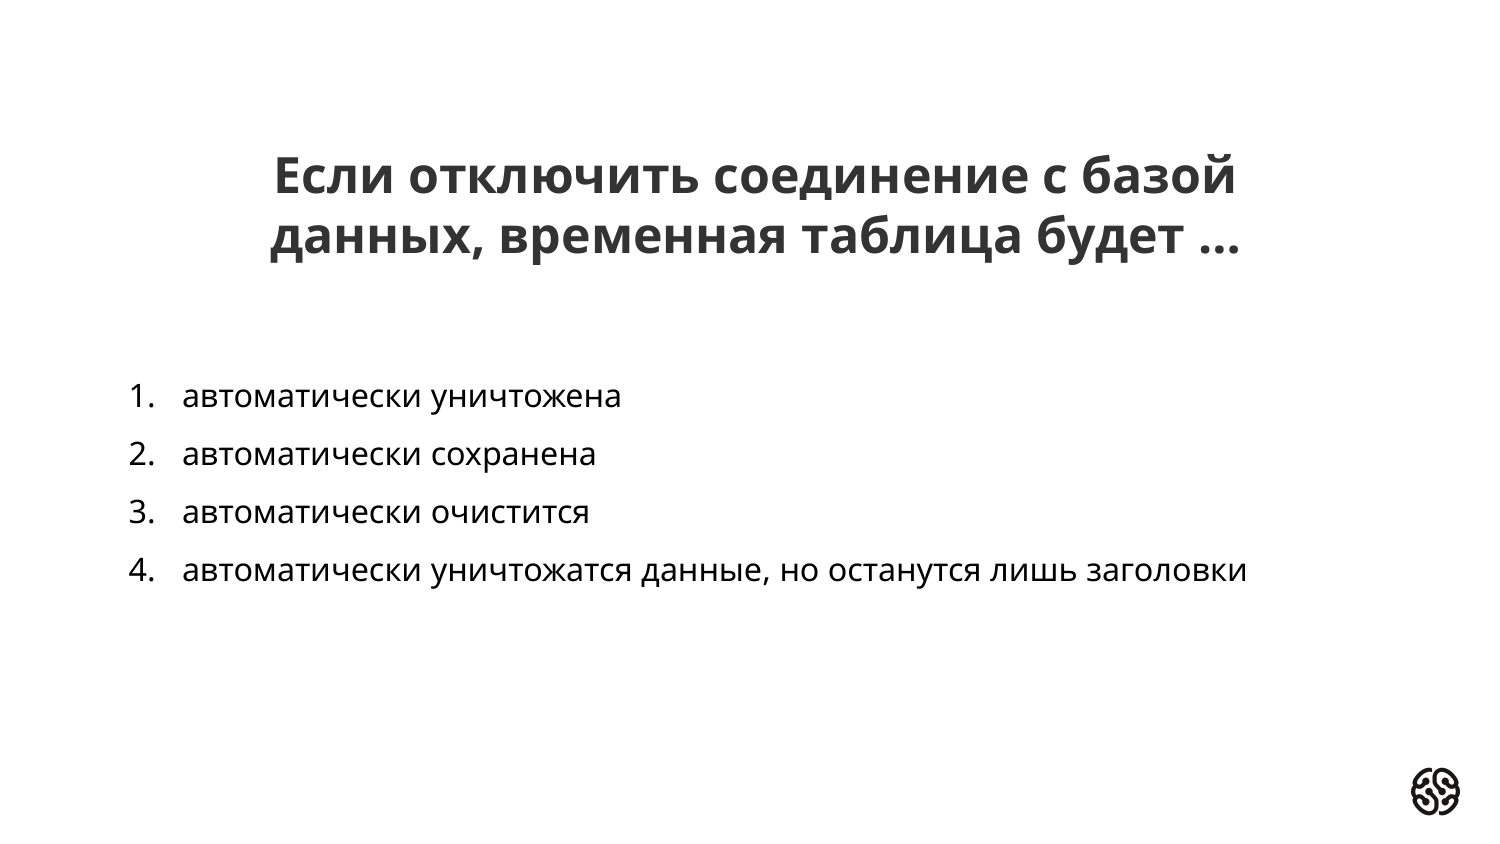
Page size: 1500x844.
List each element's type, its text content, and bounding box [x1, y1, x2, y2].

title Если отключить соединение с базой данных, временная таблица будет … [159, 99, 1353, 308]
text_box автоматически уничтожена автоматически сохранена автоматически очистится автоматически уничтожатся данные, но останутся лишь заголовки [107, 355, 1437, 588]
picture [1411, 767, 1460, 816]
